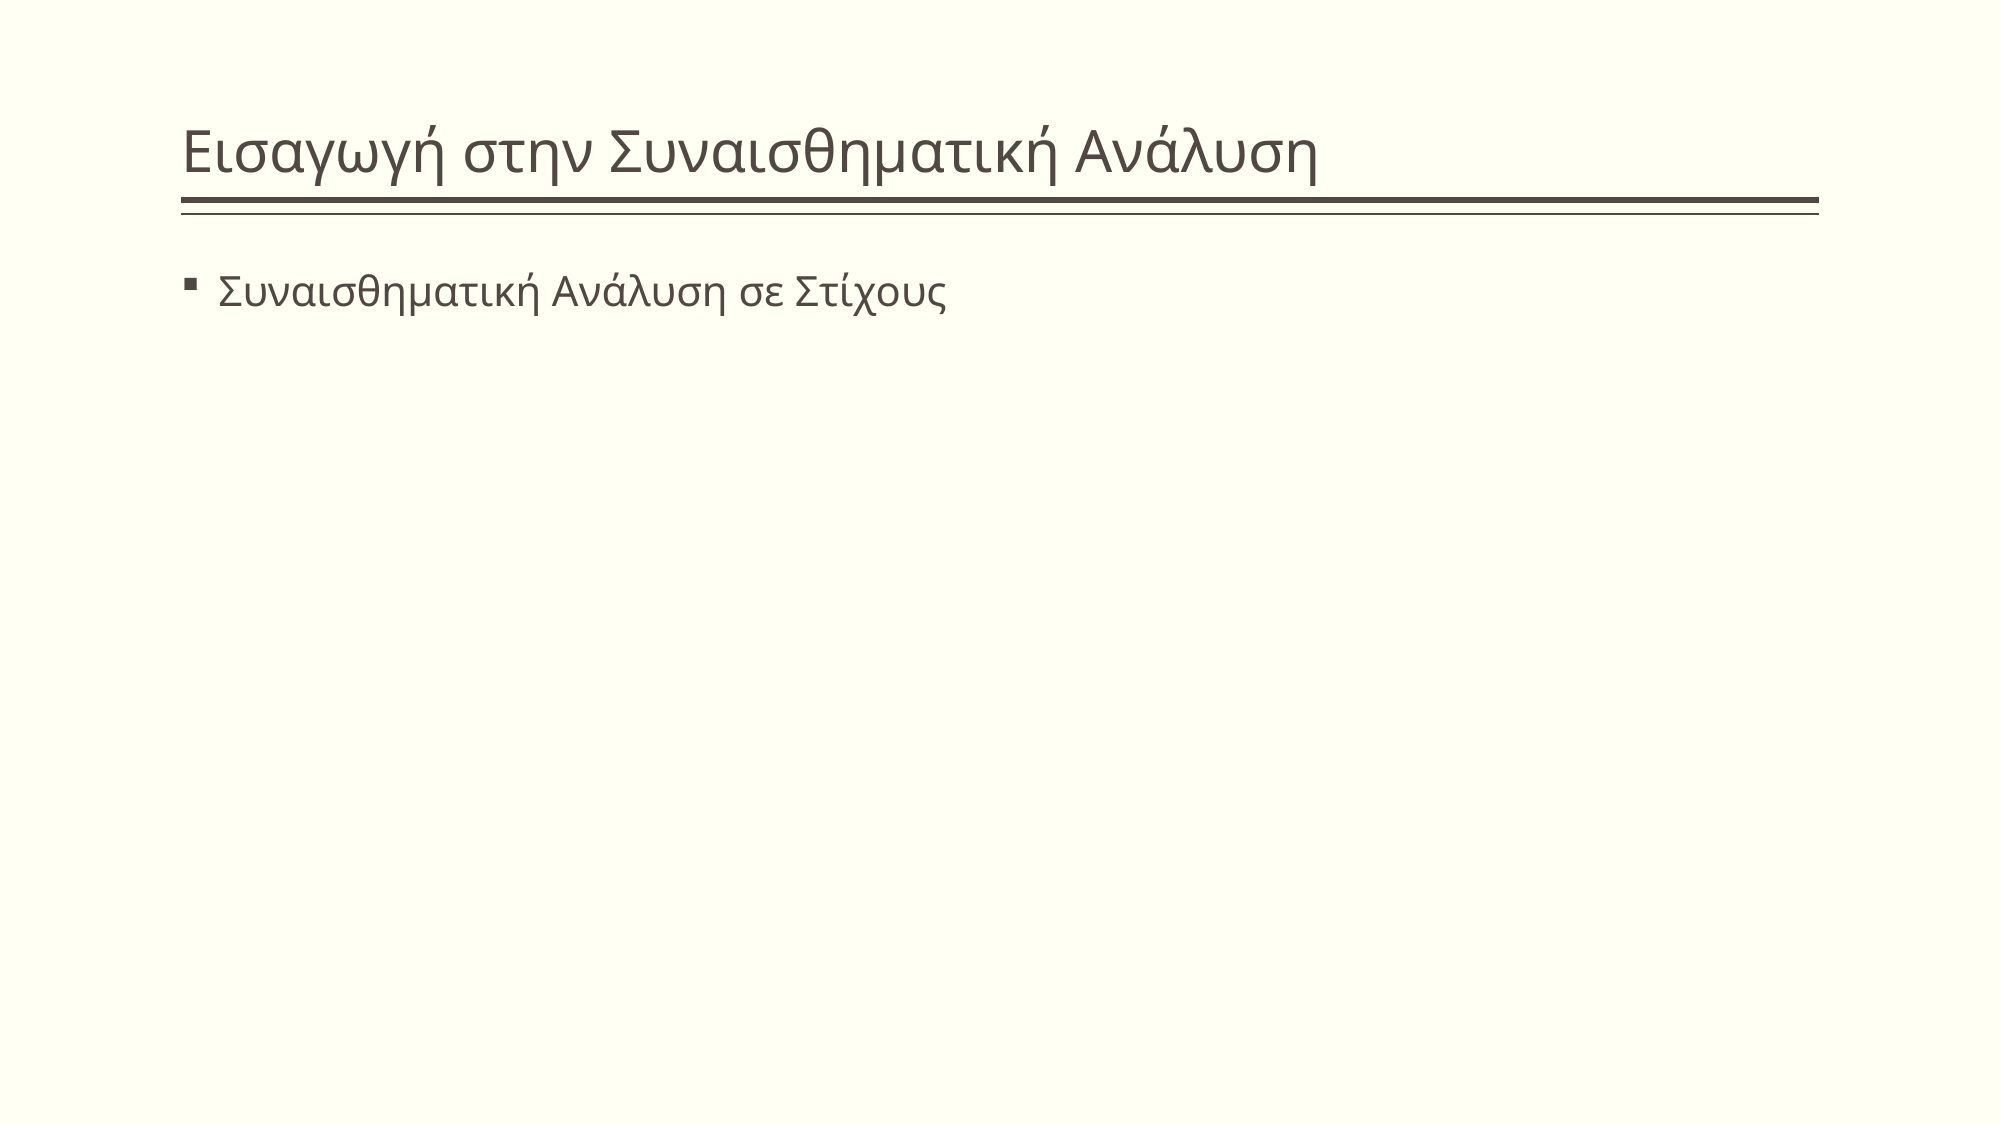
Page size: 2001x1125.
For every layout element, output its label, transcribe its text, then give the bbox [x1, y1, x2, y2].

title Εισαγωγή στην Συναισθηματική Ανάλυση [181, 12, 1819, 193]
list Συναισθηματική Ανάλυση σε Στίχους [181, 262, 1819, 1013]
